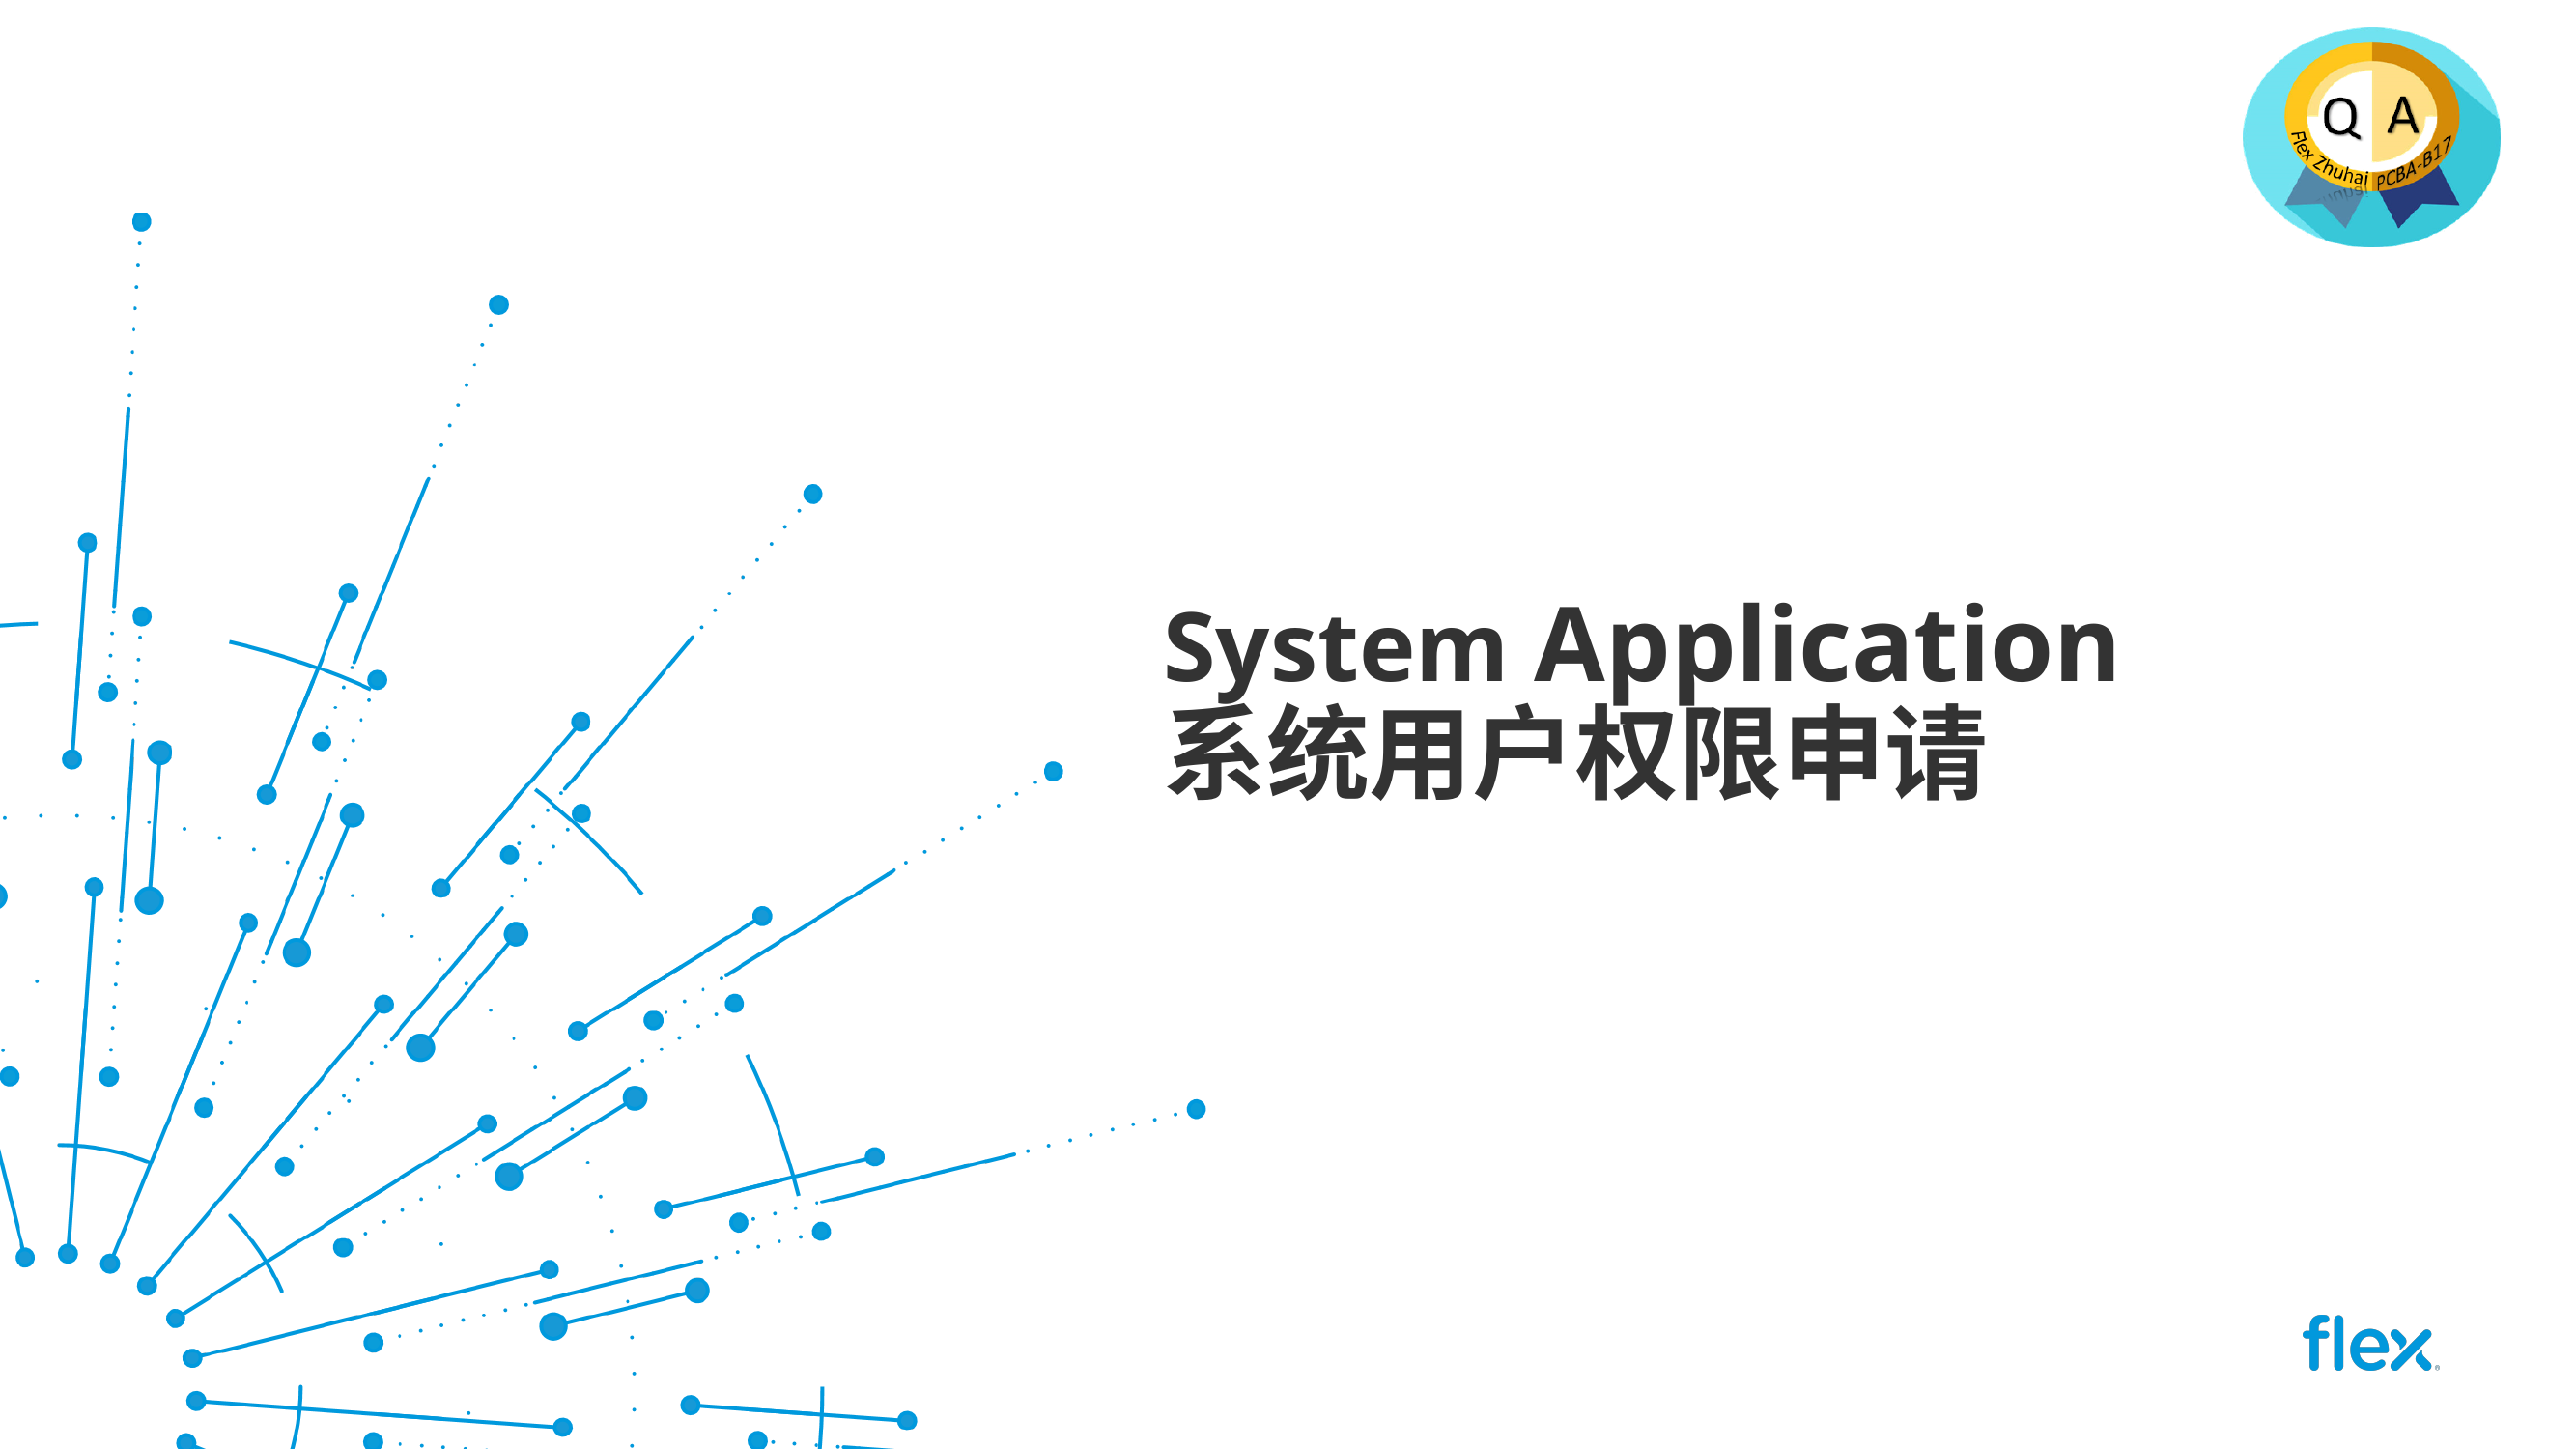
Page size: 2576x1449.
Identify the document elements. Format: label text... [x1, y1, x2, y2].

picture [2318, 1315, 2335, 1371]
picture [558, 1423, 568, 1432]
picture [20, 1253, 30, 1263]
picture [182, 1438, 191, 1449]
picture [191, 1396, 201, 1406]
picture [2303, 1315, 2315, 1331]
picture [2303, 1338, 2310, 1371]
text_box System Application 系统用户权限申请 [1163, 561, 2125, 813]
picture [686, 1401, 695, 1410]
picture [0, 213, 1235, 1449]
picture [2341, 1315, 2440, 1371]
picture [2243, 27, 2501, 247]
picture [902, 1416, 912, 1426]
picture [2361, 1337, 2379, 1347]
